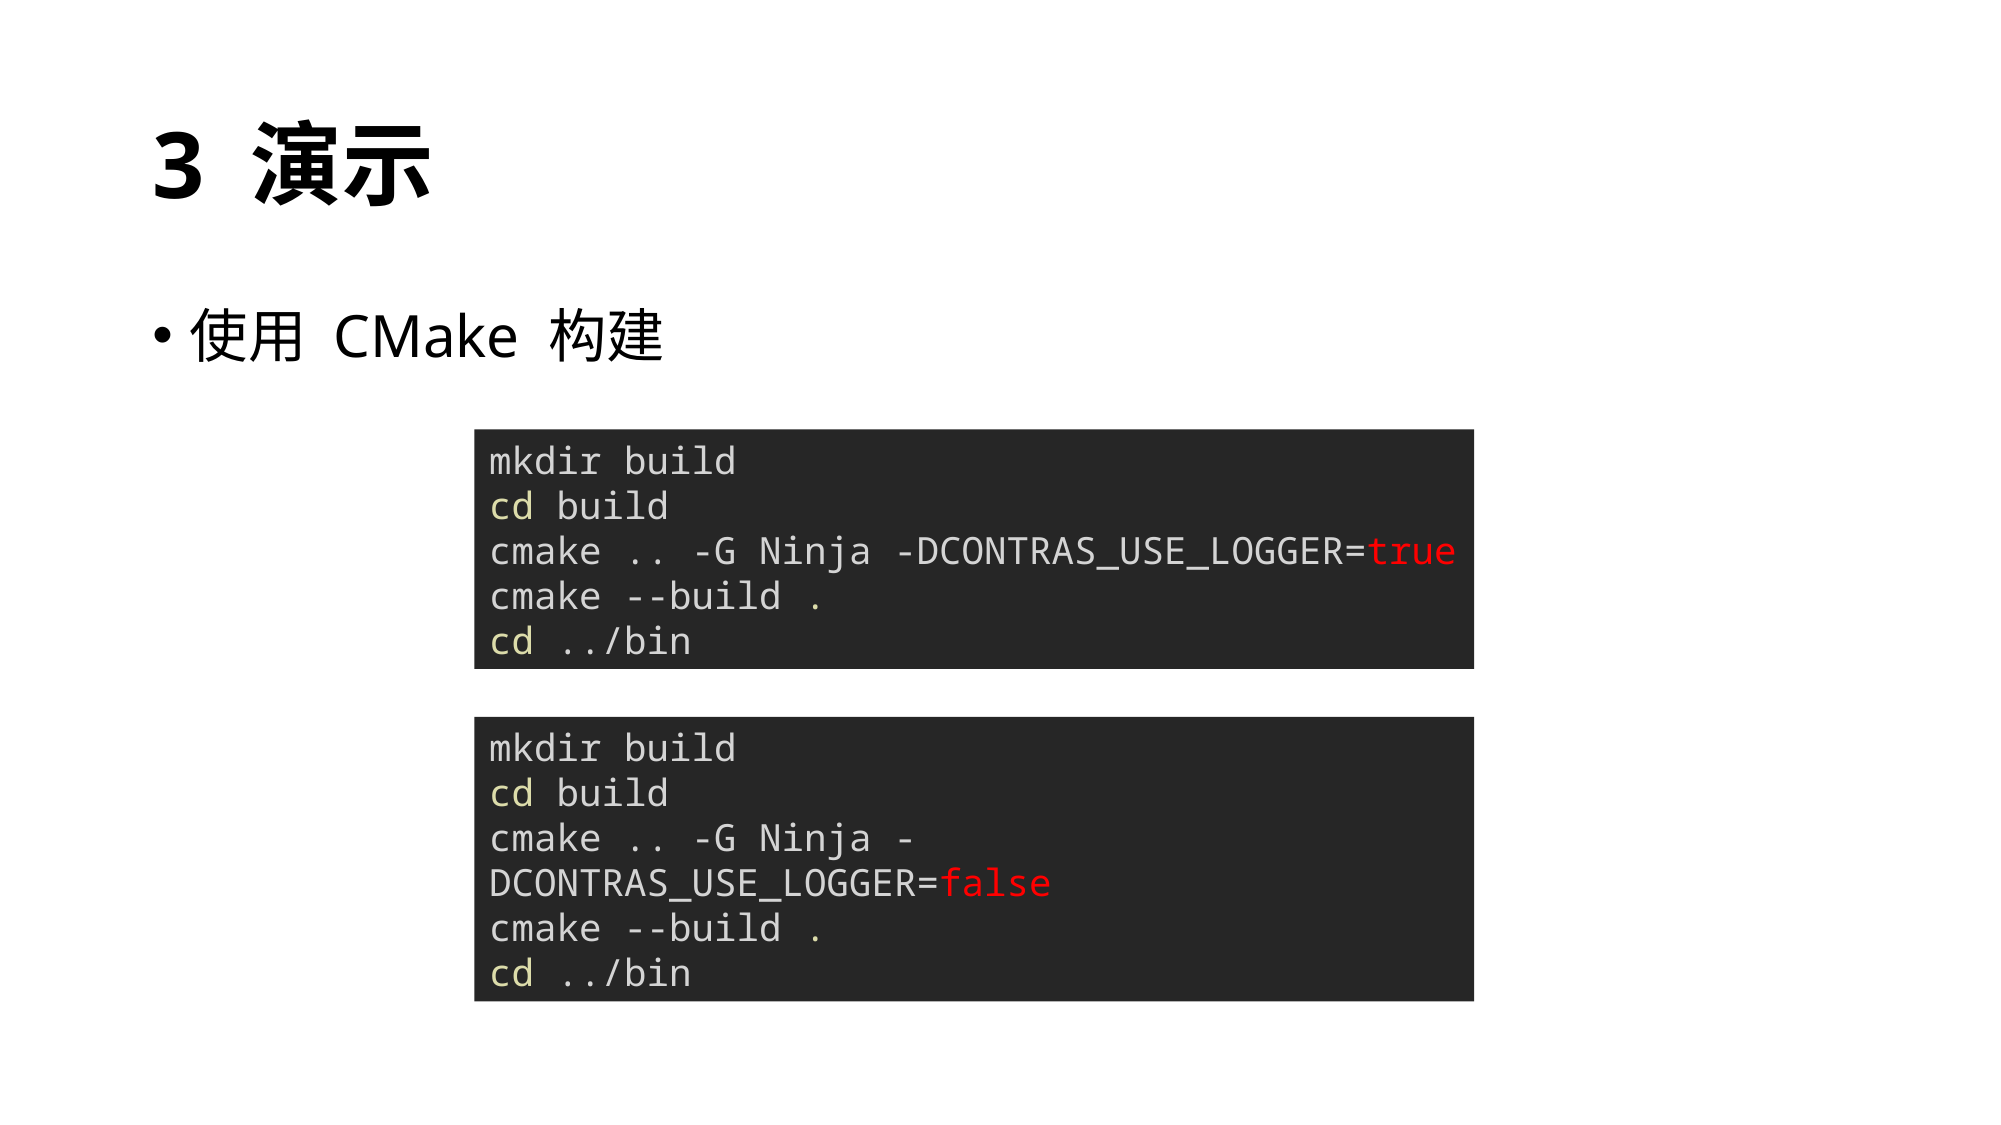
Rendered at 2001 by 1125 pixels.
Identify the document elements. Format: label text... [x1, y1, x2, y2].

list 使用 CMake 构建 [137, 299, 1863, 497]
text_box mkdir build cd build cmake .. -G Ninja -DCONTRAS_USE_LOGGER=true cmake --build . cd ../bin [474, 429, 1475, 669]
text_box mkdir build cd build cmake .. -G Ninja -DCONTRAS_USE_LOGGER=false cmake --build . cd ../bin [474, 716, 1475, 1002]
title 3 演示 [137, 59, 1863, 278]
